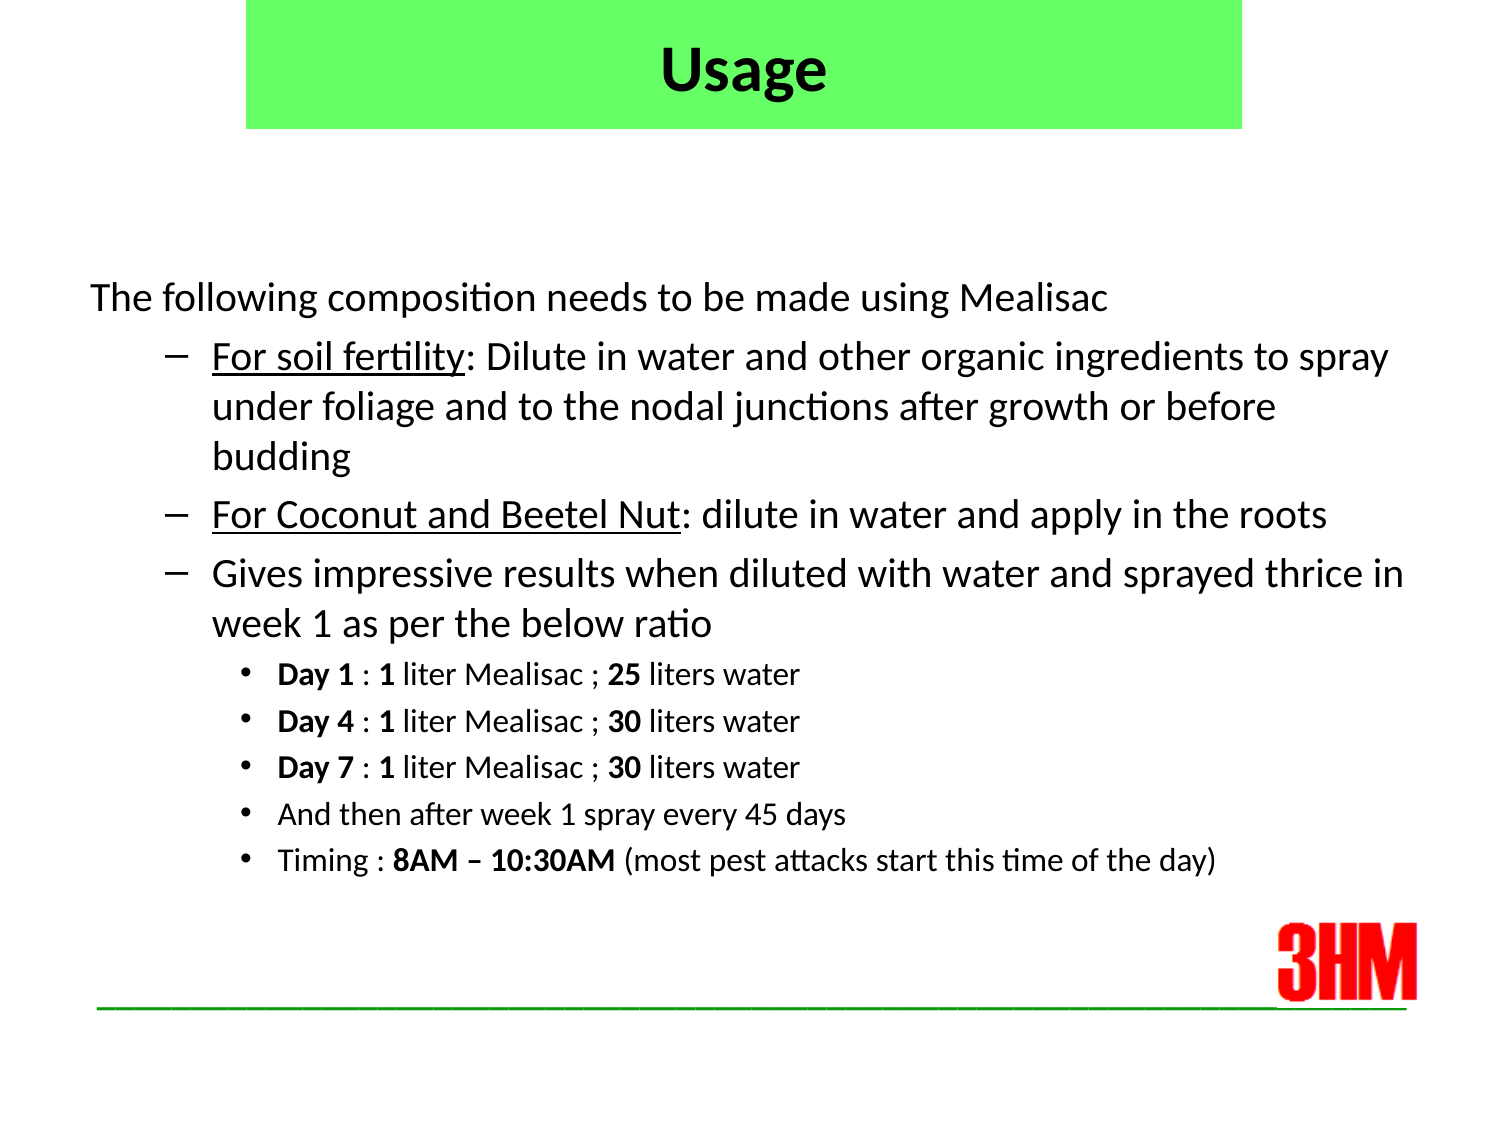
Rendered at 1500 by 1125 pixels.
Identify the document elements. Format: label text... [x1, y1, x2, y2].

text_box Usage [246, 0, 1243, 129]
list The following composition needs to be made using Mealisac For soil fertility: Dilute in water and other organic ingredients to spray under foliage and to the nodal junctions after growth or before budding For Coconut and Beetel Nut: dilute in water and apply in the roots Gives impressive results when diluted with water and sprayed thrice in week 1 as per the below ratio Day 1 : 1 liter Mealisac ; 25 liters water Day 4 : 1 liter Mealisac ; 30 liters water Day 7 : 1 liter Mealisac ; 30 liters water And then after week 1 spray every 45 days Timing : 8AM – 10:30AM (most pest attacks start this time of the day) [75, 262, 1425, 1005]
